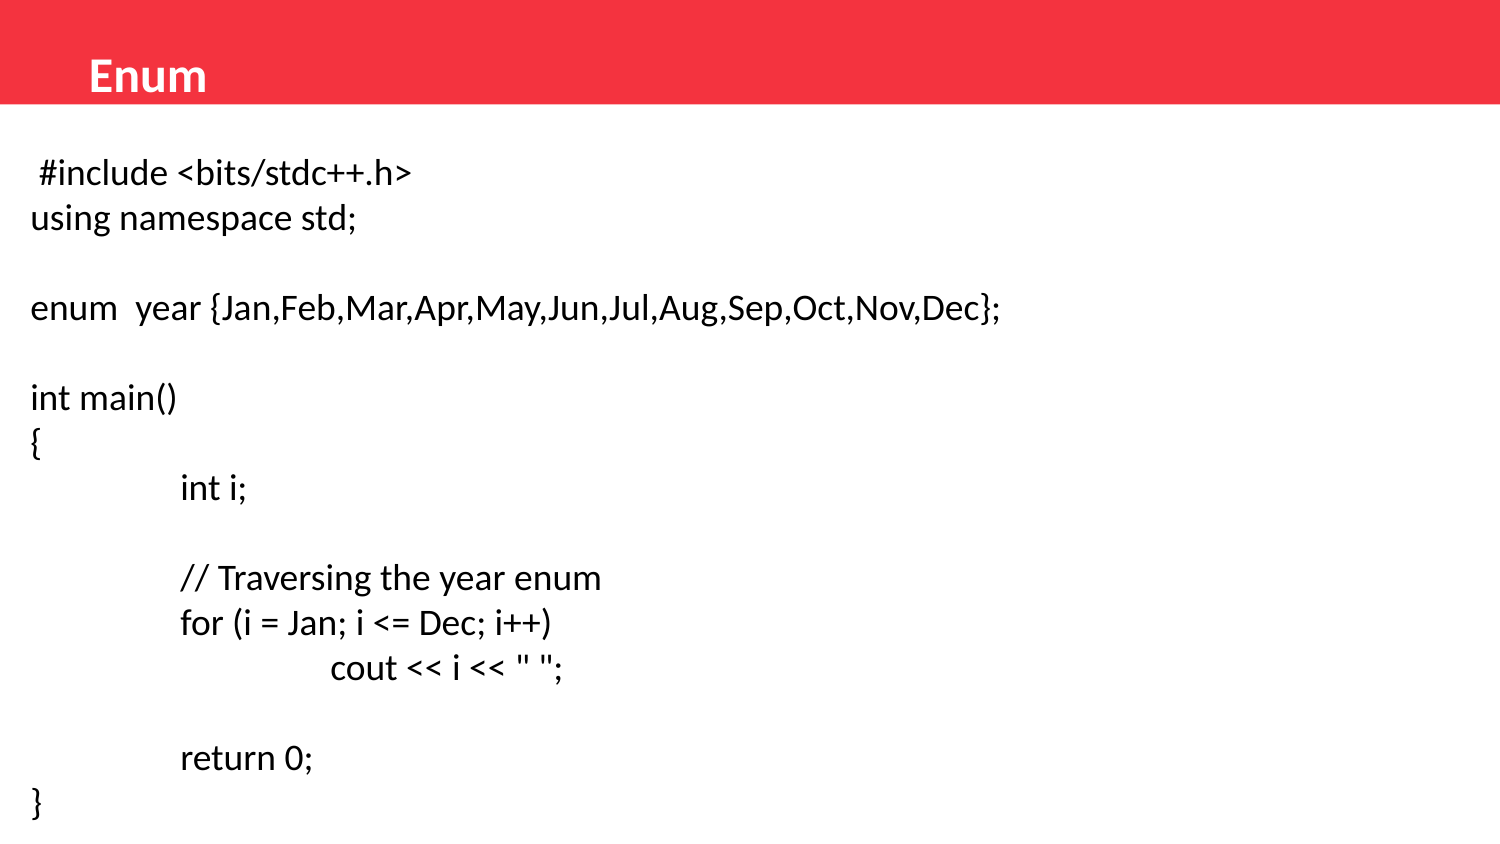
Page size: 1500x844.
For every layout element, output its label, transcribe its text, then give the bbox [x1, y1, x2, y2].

text_box #include <bits/stdc++.h> using namespace std; enum year {Jan,Feb,Mar,Apr,May,Jun,Jul,Aug,Sep,Oct,Nov,Dec}; int main() { int i; // Traversing the year enum for (i = Jan; i <= Dec; i++) cout << i << " "; return 0; } [15, 133, 1484, 829]
text_box [0, 0, 1500, 105]
text_box Enum [88, 40, 1228, 105]
